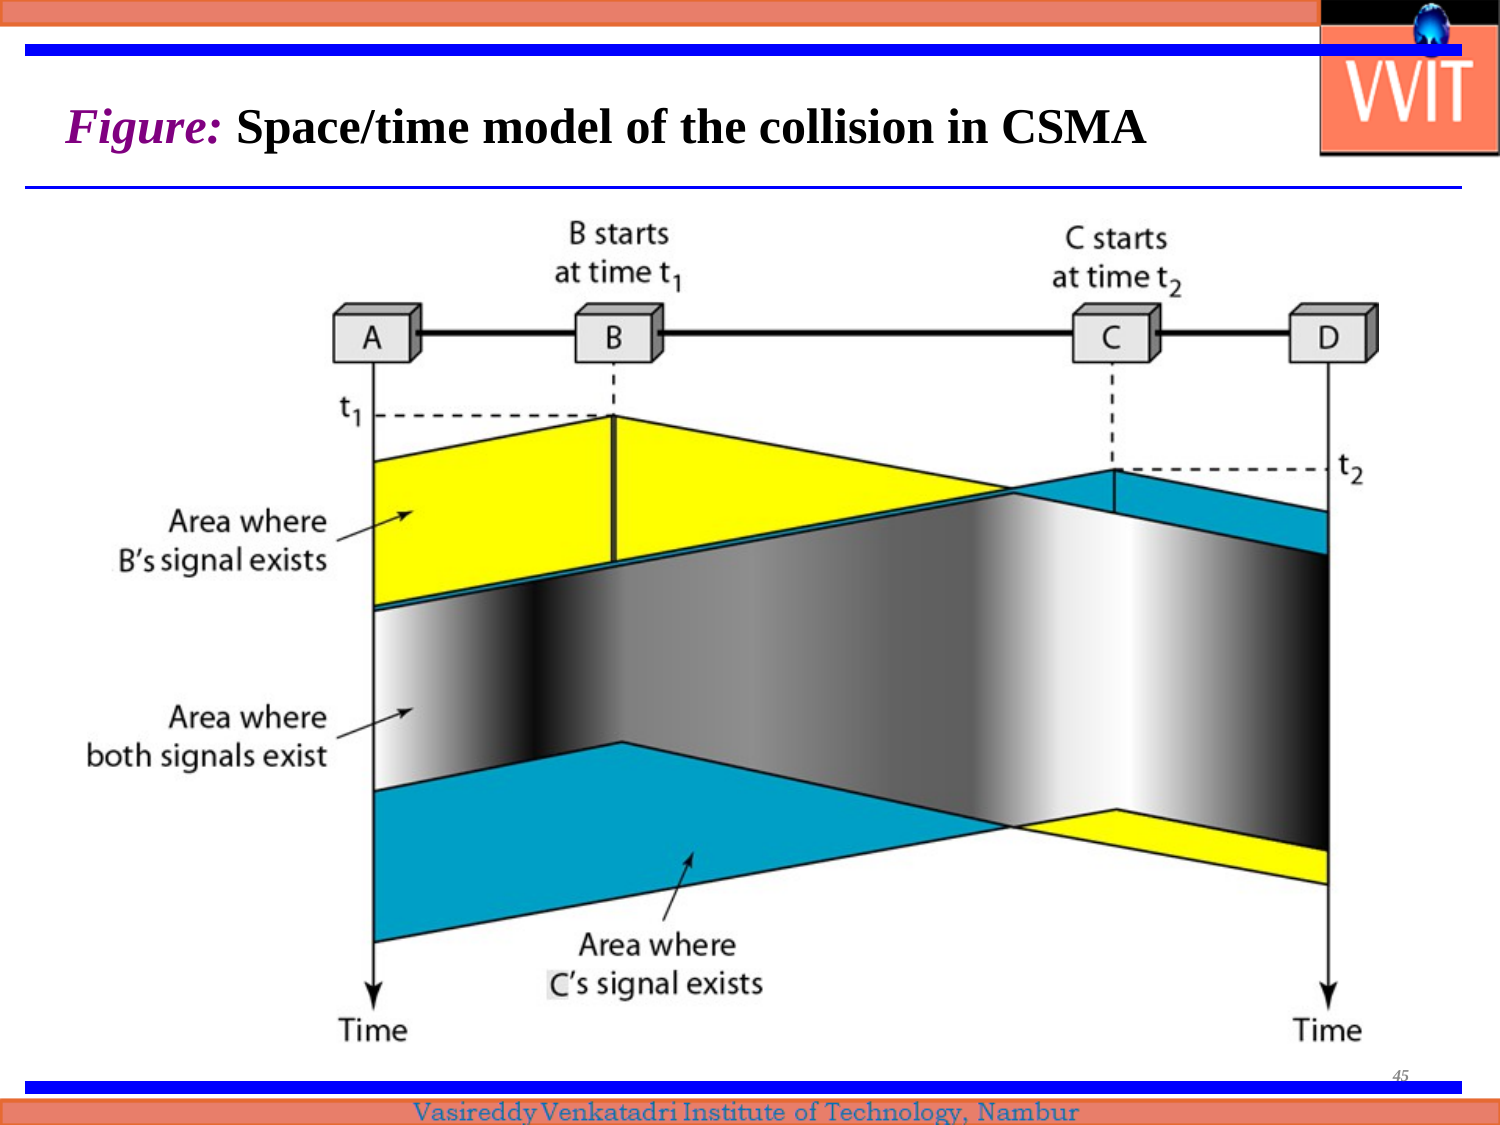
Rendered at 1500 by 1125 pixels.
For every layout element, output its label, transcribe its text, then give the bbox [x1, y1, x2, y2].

title Figure: Space/time model of the collision in CSMA [22, 58, 1465, 282]
slide_number 45 [1386, 1064, 1419, 1125]
picture [0, 0, 1500, 1125]
